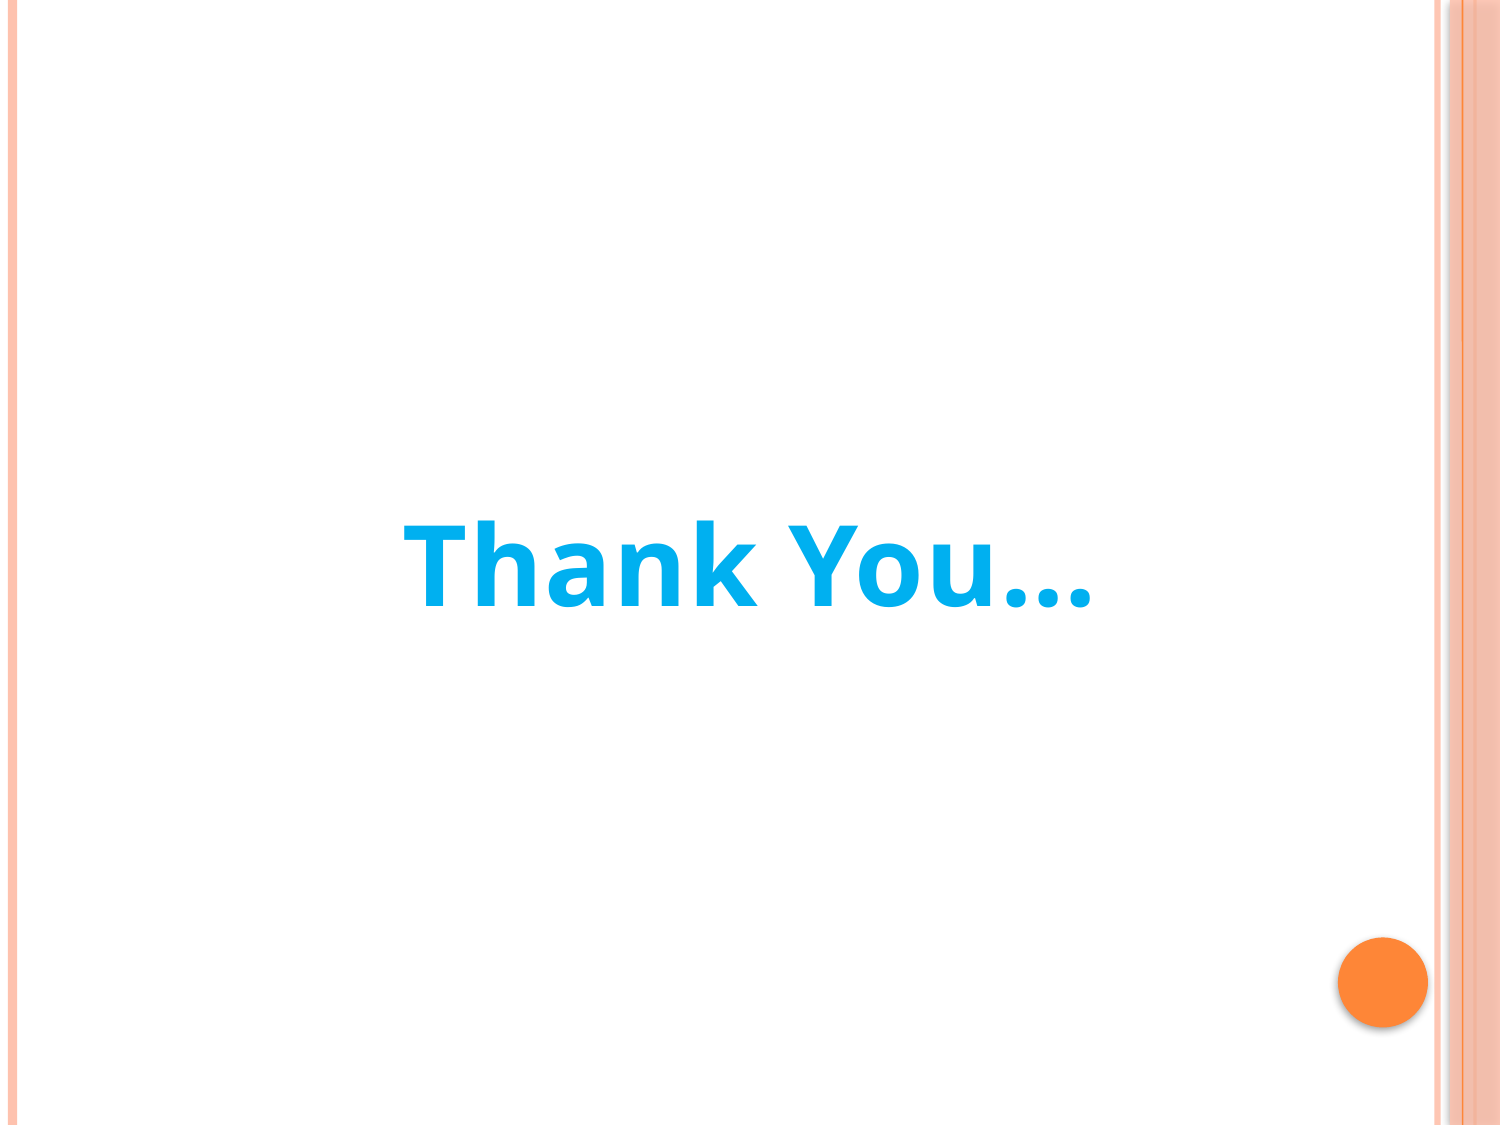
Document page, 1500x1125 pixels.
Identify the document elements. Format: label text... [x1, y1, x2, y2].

text_box Thank You… [387, 486, 1113, 637]
